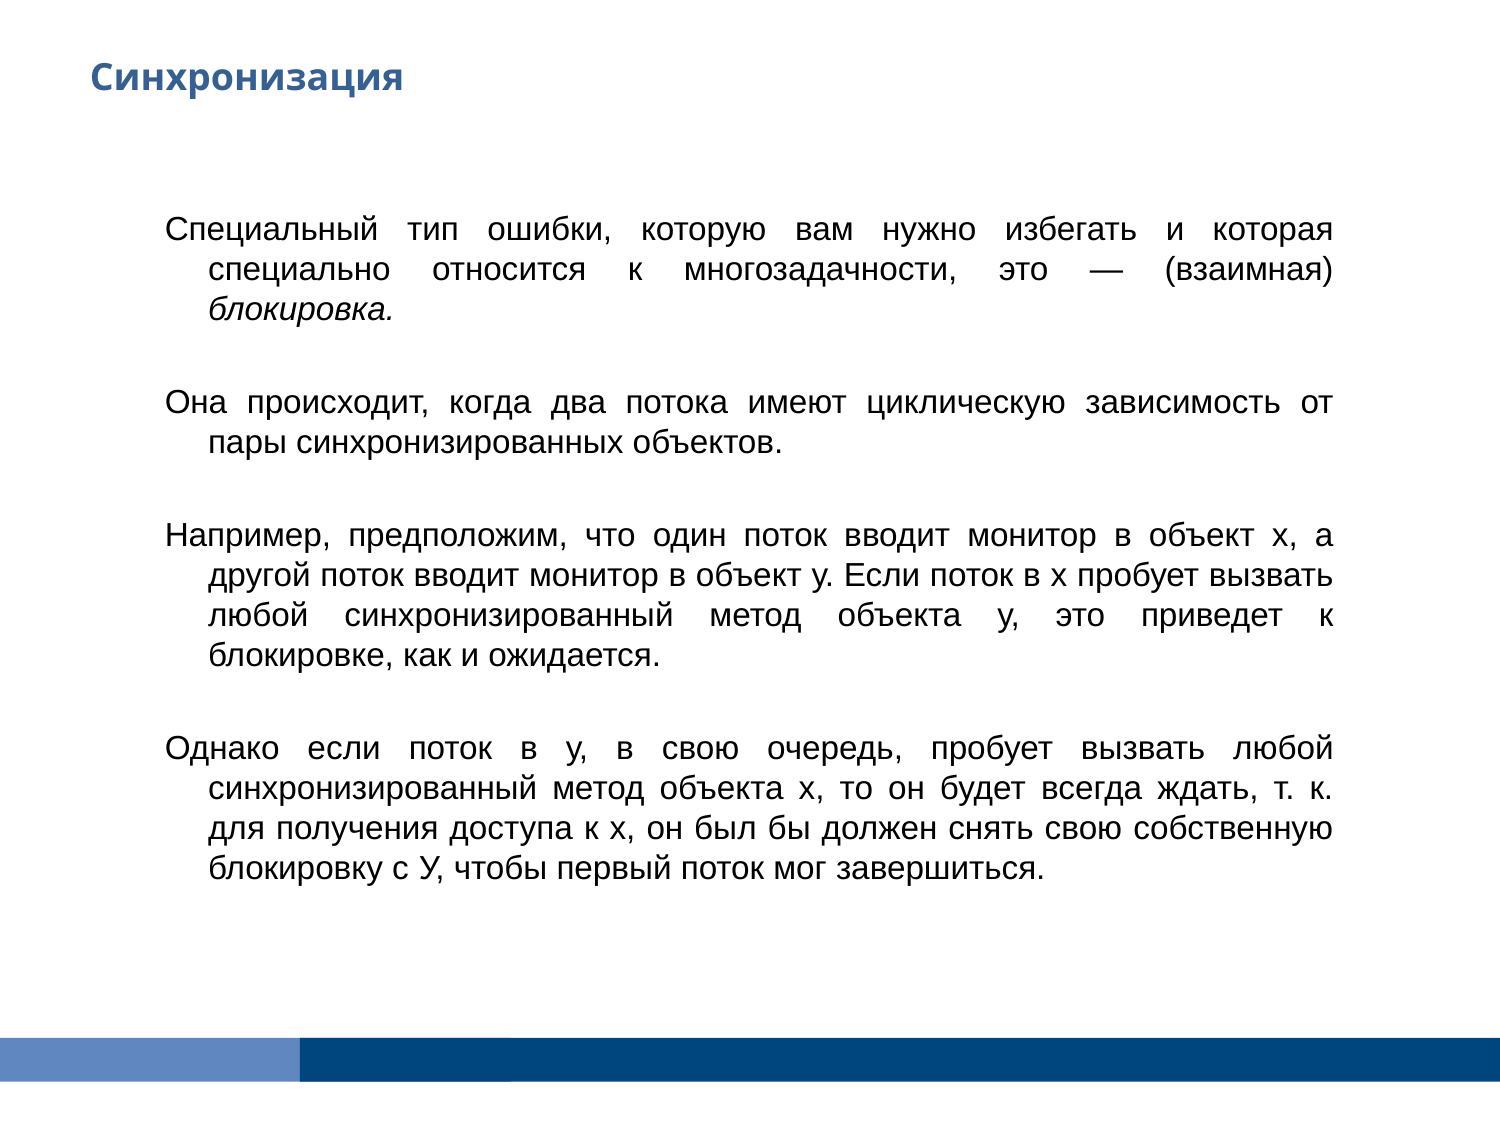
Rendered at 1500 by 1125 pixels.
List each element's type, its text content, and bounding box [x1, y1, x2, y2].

text_box Синхронизация [74, 45, 1425, 163]
text_box Специальный тип ошибки, которую вам нужно избегать и которая специально относится к многозадачности, это — (взаимная) блокировка. Она происходит, когда два потока имеют циклическую зависимость от пары синхронизированных объектов. Например, предположим, что один поток вводит монитор в объект х, а другой поток вводит монитор в объект у. Если поток в х пробует вызвать любой синхронизированный метод объекта у, это приведет к блокировке, как и ожидается. Однако если поток в у, в свою очередь, пробует вызвать любой синхронизированный метод объекта х, то он будет всегда ждать, т. к. для получения доступа к х, он был бы должен снять свою собственную блокировку с у, чтобы первый поток мог завершиться. [149, 200, 1350, 988]
